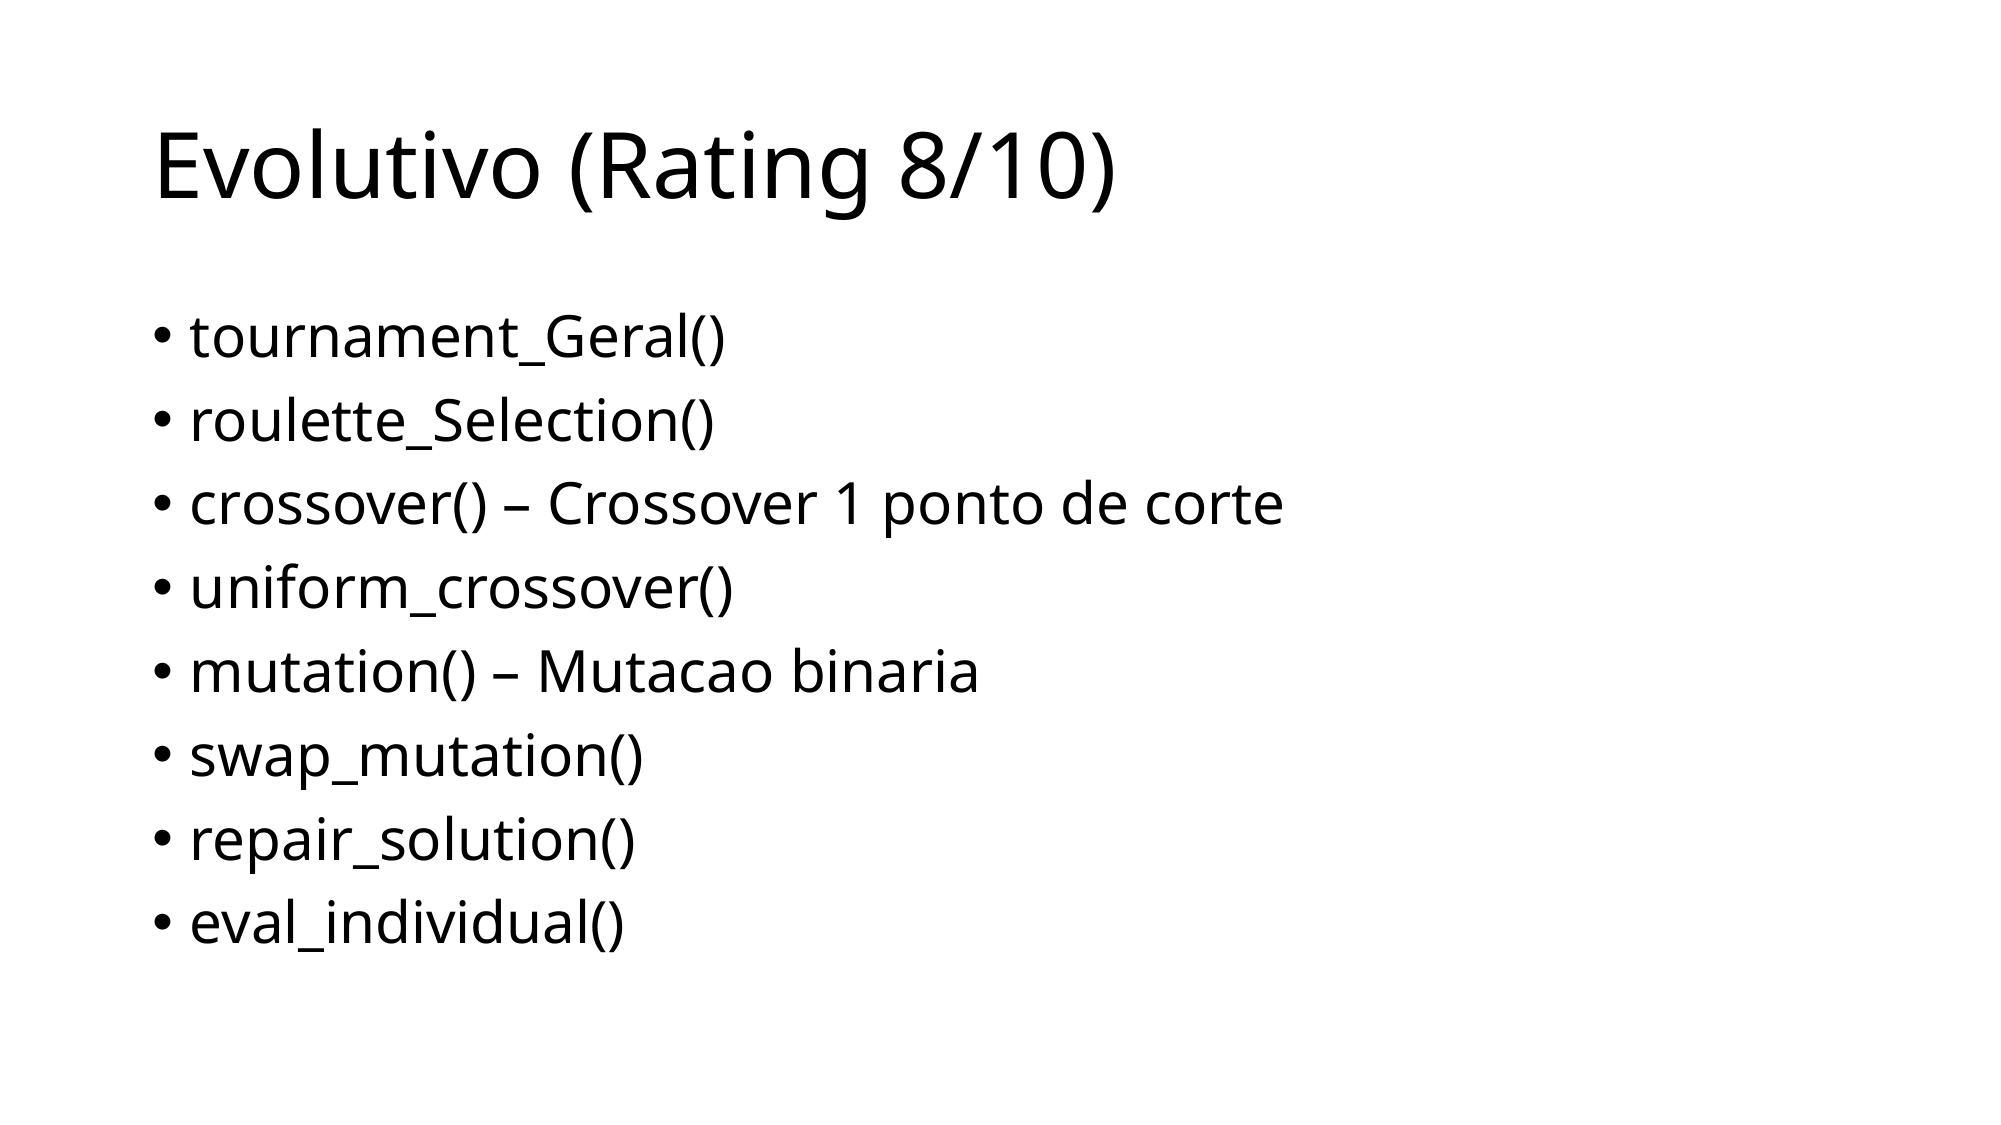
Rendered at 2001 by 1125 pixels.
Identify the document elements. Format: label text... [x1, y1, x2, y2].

list tournament_Geral() roulette_Selection() crossover() – Crossover 1 ponto de corte uniform_crossover() mutation() – Mutacao binaria swap_mutation() repair_solution() eval_individual() [137, 299, 1863, 1014]
title Evolutivo (Rating 8/10) [137, 59, 1863, 278]
